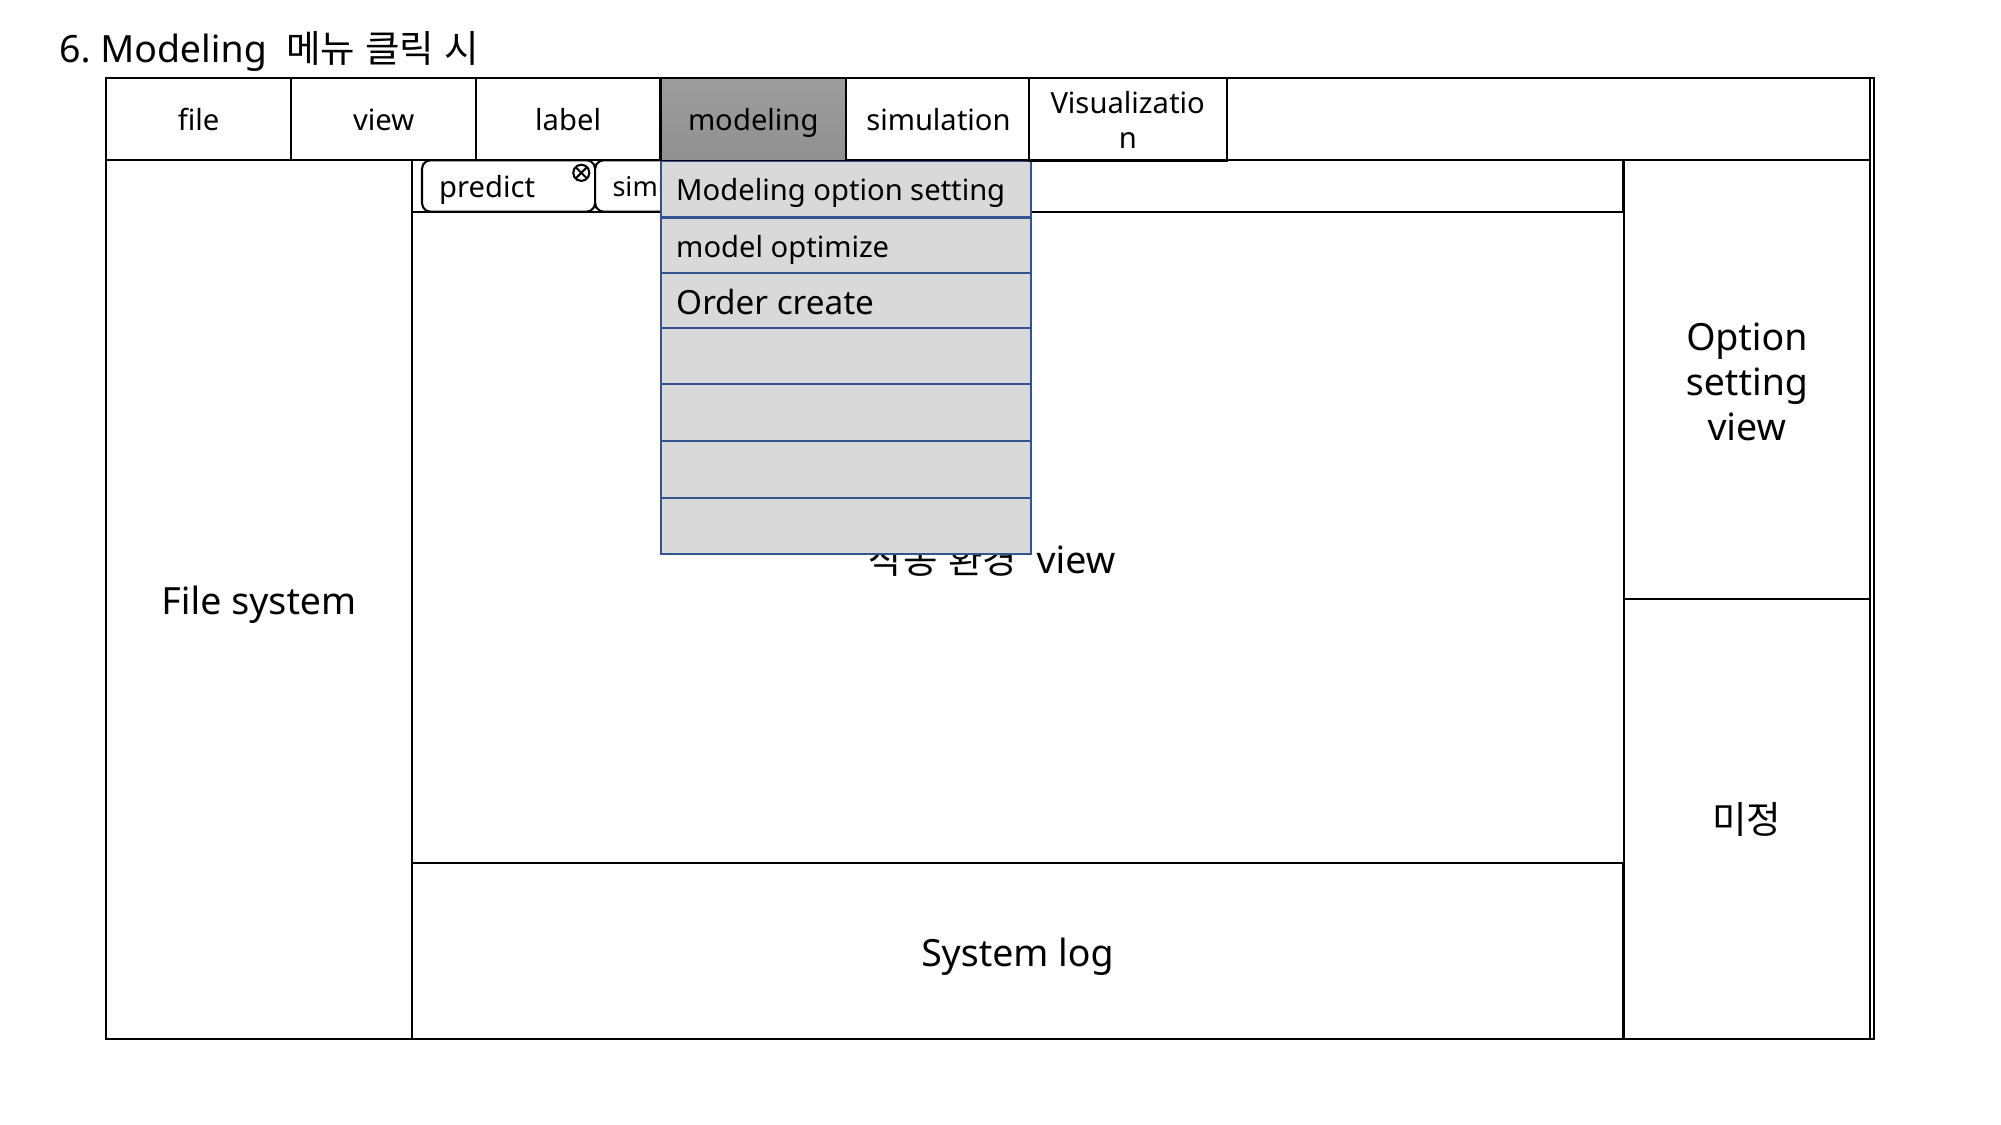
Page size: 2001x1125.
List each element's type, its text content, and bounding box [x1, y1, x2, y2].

text_box file [105, 77, 290, 161]
text_box [660, 383, 1032, 440]
text_box 작동 환경 view [413, 213, 1623, 862]
text_box System log [411, 862, 1623, 1040]
text_box Modeling option setting [660, 161, 1032, 218]
text_box [590, 209, 600, 213]
text_box modeling [660, 78, 845, 161]
text_box 6. Modeling 메뉴 클릭 시 [44, 17, 495, 78]
text_box [1228, 77, 1871, 159]
text_box label [475, 77, 662, 161]
text_box [660, 497, 1032, 555]
text_box [660, 327, 1032, 383]
text_box [572, 163, 591, 183]
text_box model optimize [660, 218, 1032, 272]
text_box simulation [594, 161, 660, 213]
text_box [411, 161, 427, 213]
text_box Option setting view [1623, 159, 1871, 598]
text_box Order create [660, 272, 1032, 327]
text_box File system [105, 161, 413, 1040]
text_box Visualization [1028, 77, 1228, 162]
text_box simulation [845, 77, 1028, 161]
text_box view [290, 77, 475, 161]
text_box 미정 [1623, 598, 1871, 1040]
text_box predict [420, 161, 595, 213]
text_box 작동 환경 view [1871, 77, 1875, 1040]
text_box [660, 440, 1032, 497]
text_box [1032, 159, 1625, 213]
